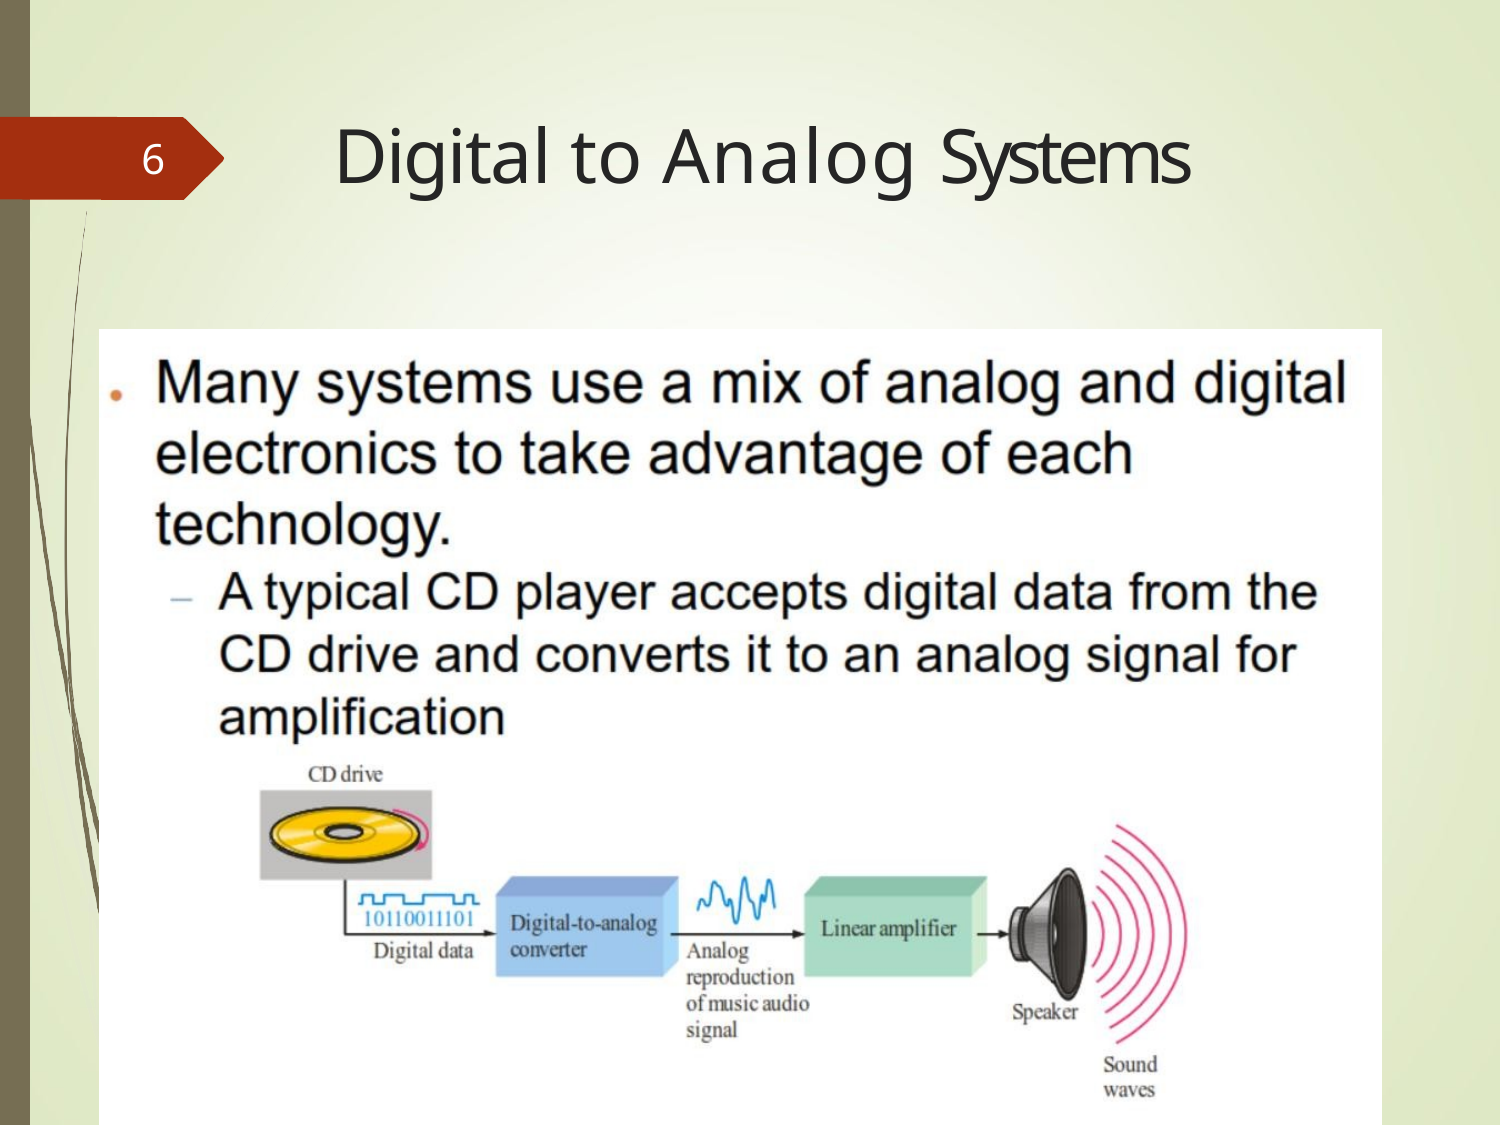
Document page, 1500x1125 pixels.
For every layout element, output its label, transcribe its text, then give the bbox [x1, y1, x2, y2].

title Digital to Analog Systems [250, 106, 1250, 296]
text_box 6 [139, 130, 167, 183]
picture [30, 0, 1500, 1125]
